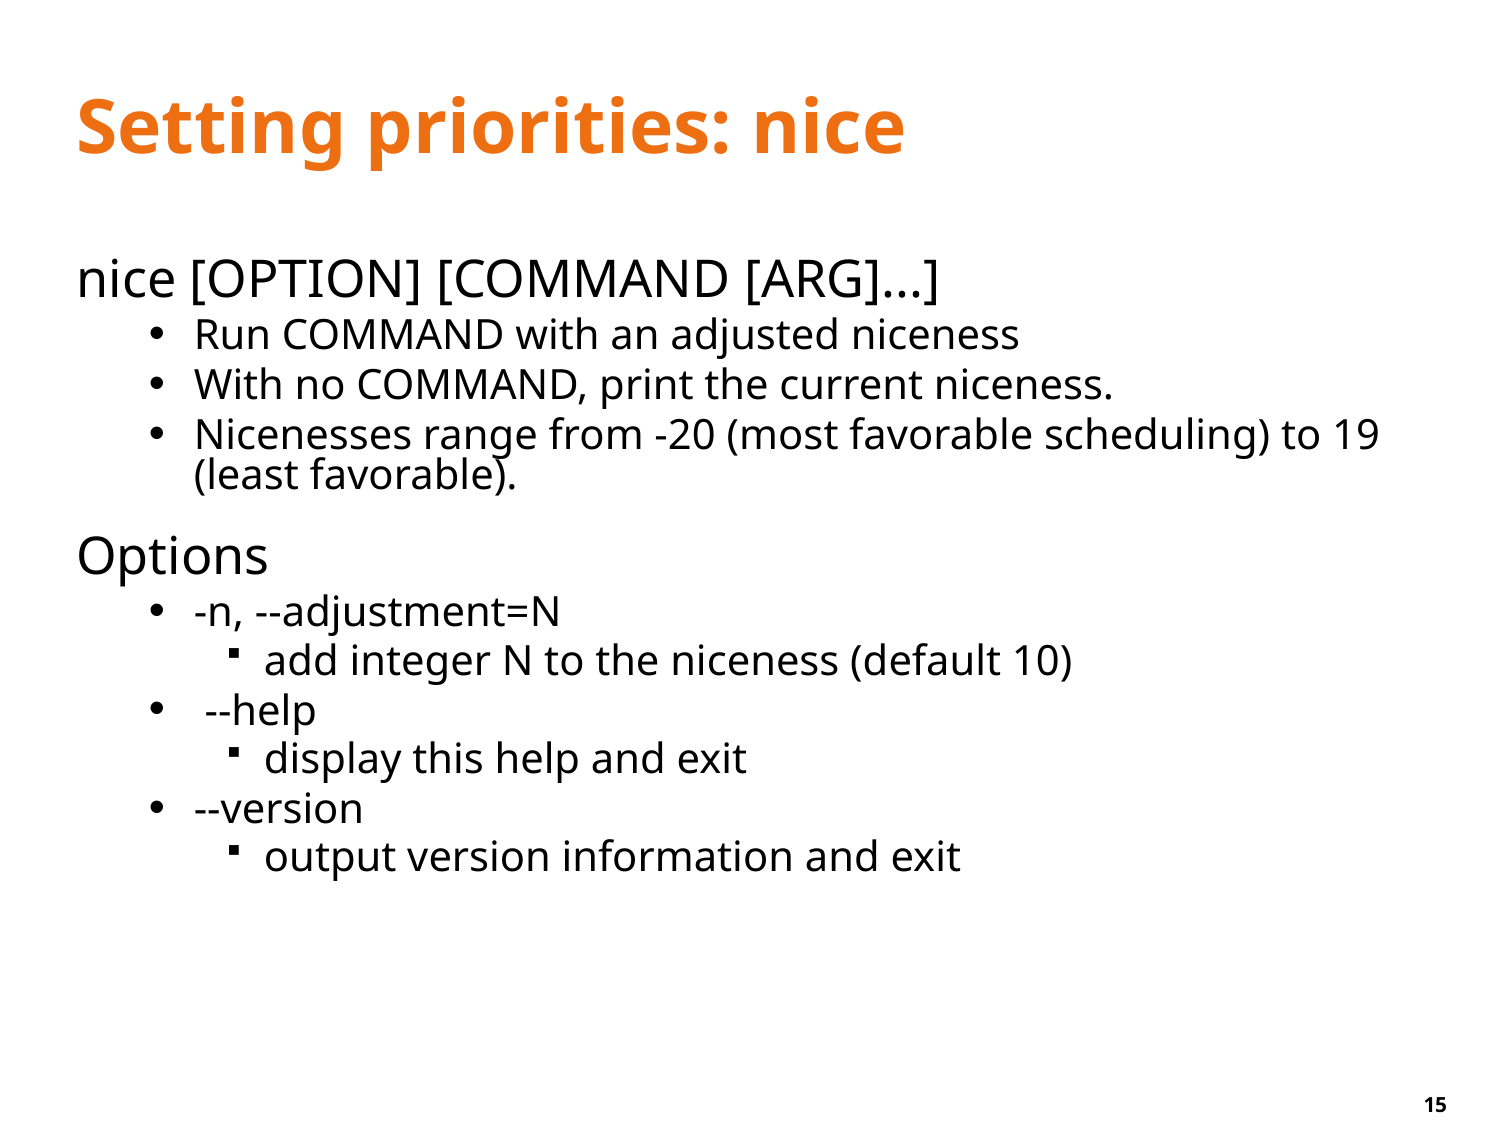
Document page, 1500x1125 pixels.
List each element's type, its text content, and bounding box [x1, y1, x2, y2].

title Setting priorities: nice [61, 60, 1438, 187]
list nice [OPTION] [COMMAND [ARG]...] Run COMMAND with an adjusted niceness With no COMMAND, print the current niceness. Nicenesses range from -20 (most favorable scheduling) to 19 (least favorable). Options -n, --adjustment=N add integer N to the niceness (default 10) --help display this help and exit --version output version information and exit [61, 249, 1438, 1063]
